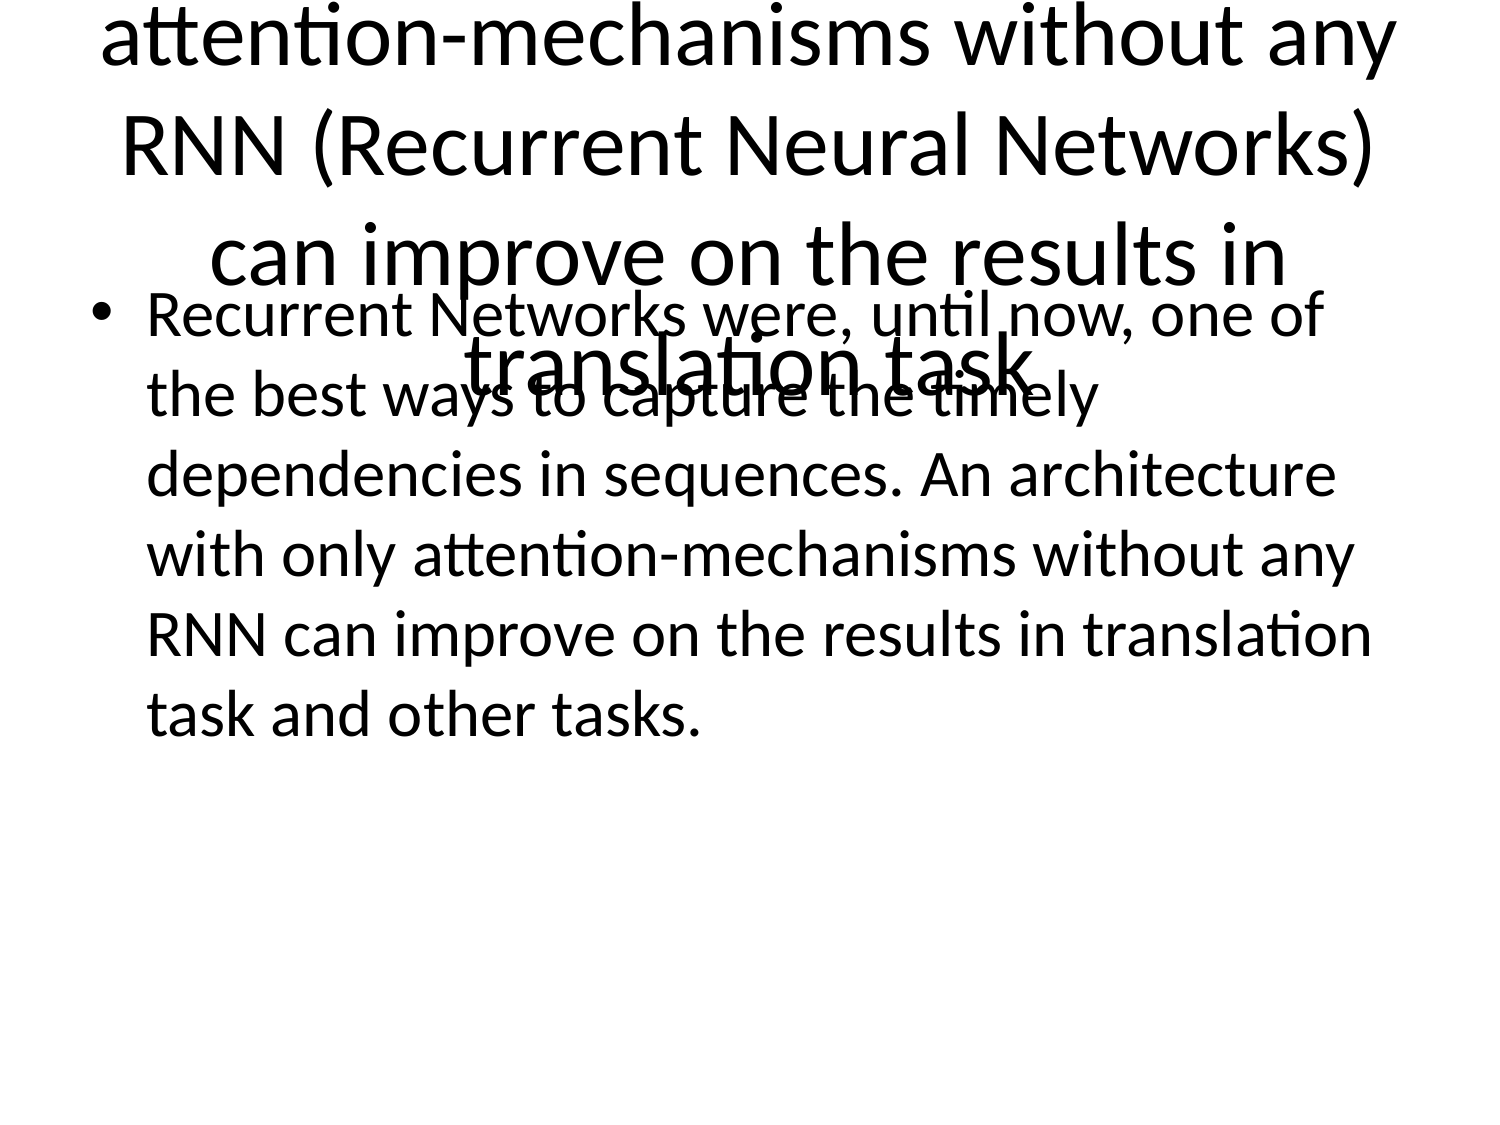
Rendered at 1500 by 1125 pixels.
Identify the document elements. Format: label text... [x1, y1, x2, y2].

list Recurrent Networks were, until now, one of the best ways to capture the timely dependencies in sequences. An architecture with only attention-mechanisms without any RNN can improve on the results in translation task and other tasks. [75, 262, 1425, 1005]
title Slide 7 An architecture with only attention-mechanisms without any RNN (Recurrent Neural Networks) can improve on the results in translation task [75, 45, 1425, 233]
